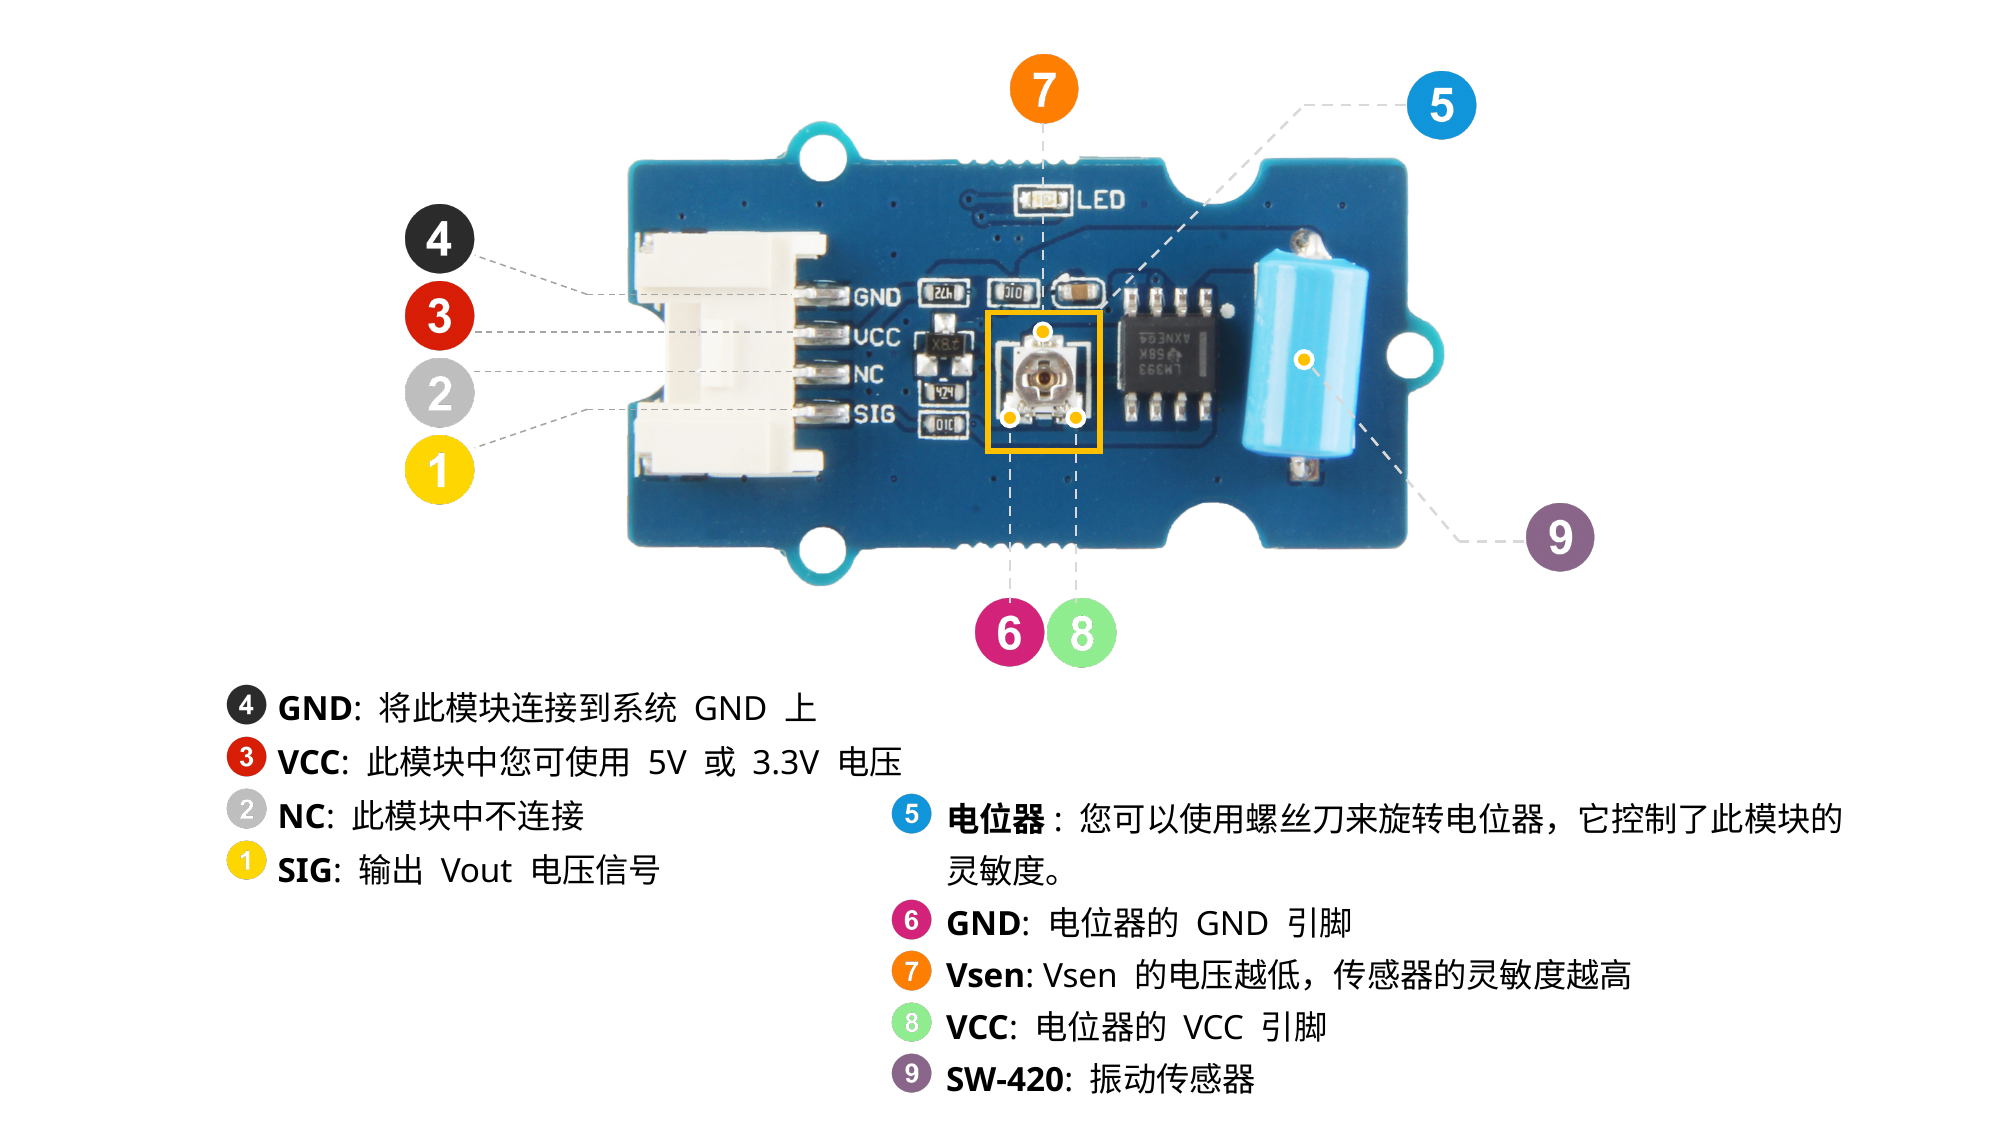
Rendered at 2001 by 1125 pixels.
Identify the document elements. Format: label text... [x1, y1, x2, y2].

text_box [1312, 368, 1459, 542]
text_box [479, 255, 588, 295]
picture [889, 897, 934, 942]
picture [889, 791, 934, 836]
picture [566, 9, 1500, 710]
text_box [224, 682, 269, 883]
picture [889, 1000, 934, 1044]
picture [1521, 498, 1600, 576]
text_box 电位器: 您可以使用螺丝刀来旋转电位器，它控制了此模块的灵敏度。 GND: 电位器的 GND 引脚 Vsen: Vsen 的电压越低，传感器的灵敏度越高 VCC: 电位器的 VCC 引脚 SW-420: 振动传感器 [931, 778, 1865, 1106]
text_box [400, 199, 479, 509]
picture [889, 948, 934, 993]
picture [889, 1051, 934, 1096]
text_box GND: 将此模块连接到系统 GND 上 VCC: 此模块中您可使用 5V 或 3.3V 电压 NC: 此模块中不连接 SIG: 输出 Vout 电压信号 [263, 665, 1083, 1002]
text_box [479, 409, 588, 448]
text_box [1100, 105, 1305, 309]
